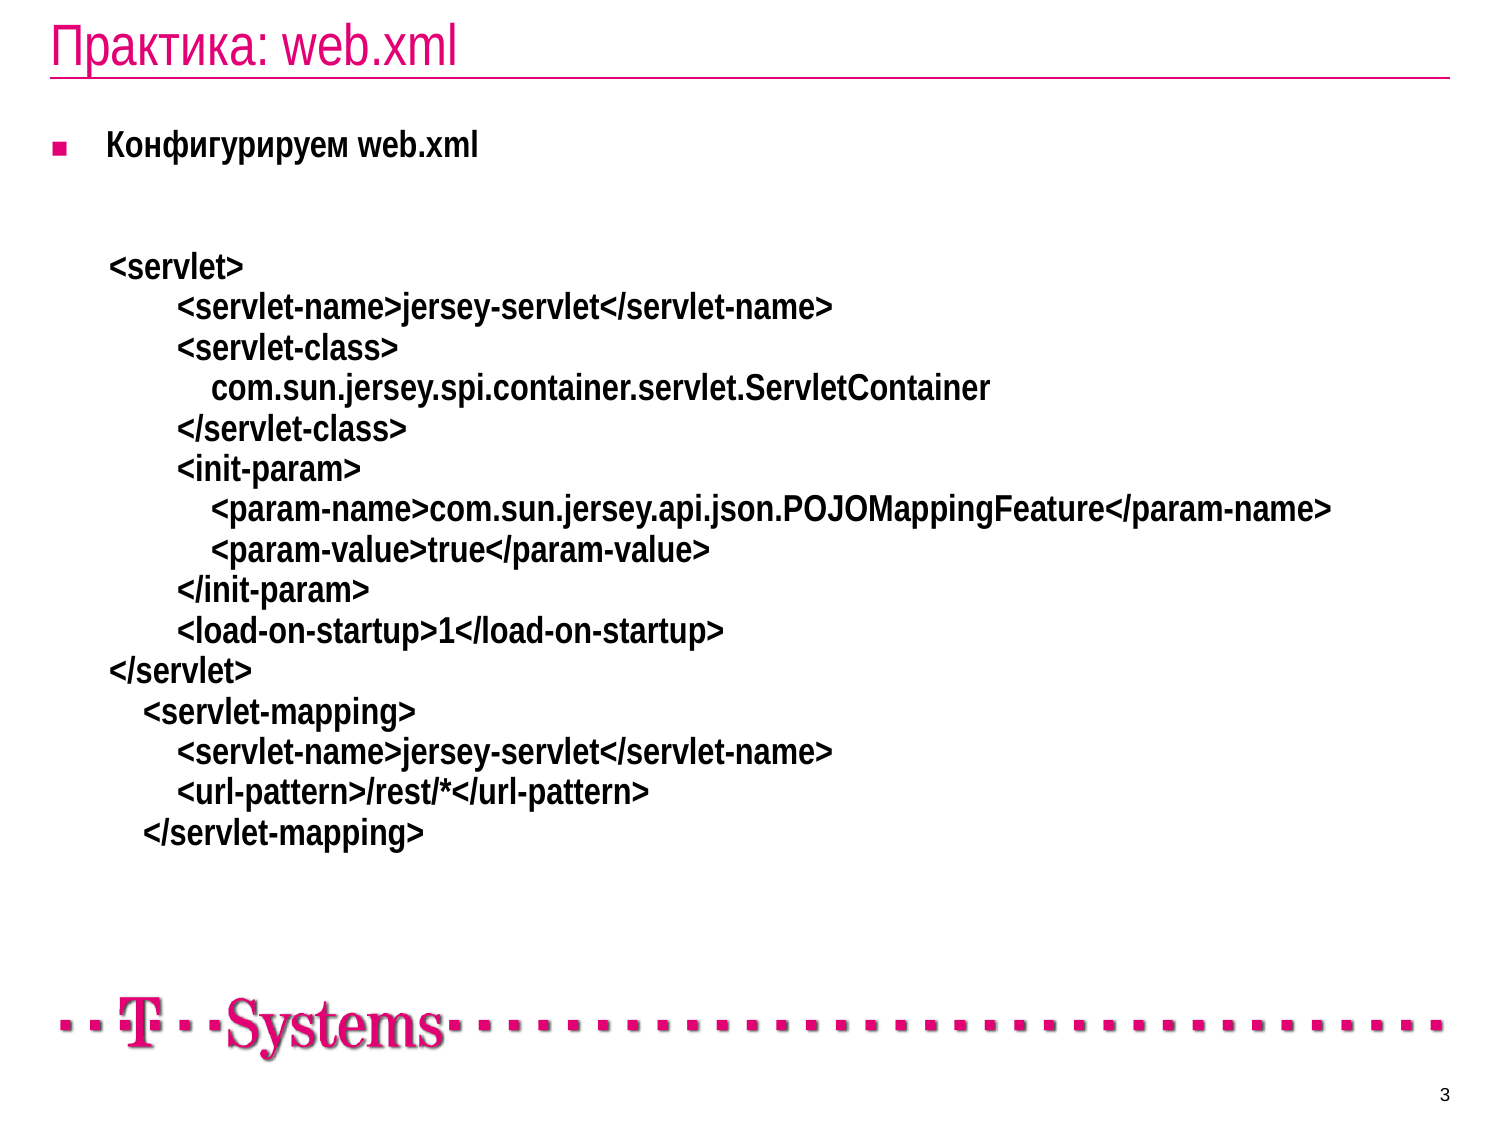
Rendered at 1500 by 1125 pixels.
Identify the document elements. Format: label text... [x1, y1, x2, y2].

title Практика: web.xml [50, 14, 1450, 91]
picture [50, 988, 1449, 1069]
slide_number 3 [1361, 1083, 1451, 1107]
list Конфигурируем web.xml <servlet> <servlet-name>jersey-servlet</servlet-name> <servlet-class> com.sun.jersey.spi.container.servlet.ServletContainer </servlet-class> <init-param> <param-name>com.sun.jersey.api.json.POJOMappingFeature</param-name> <param-value>true</param-value> </init-param> <load-on-startup>1</load-on-startup> </servlet> <servlet-mapping> <servlet-name>jersey-servlet</servlet-name> <url-pattern>/rest/*</url-pattern> </servlet-mapping> [50, 125, 1450, 988]
